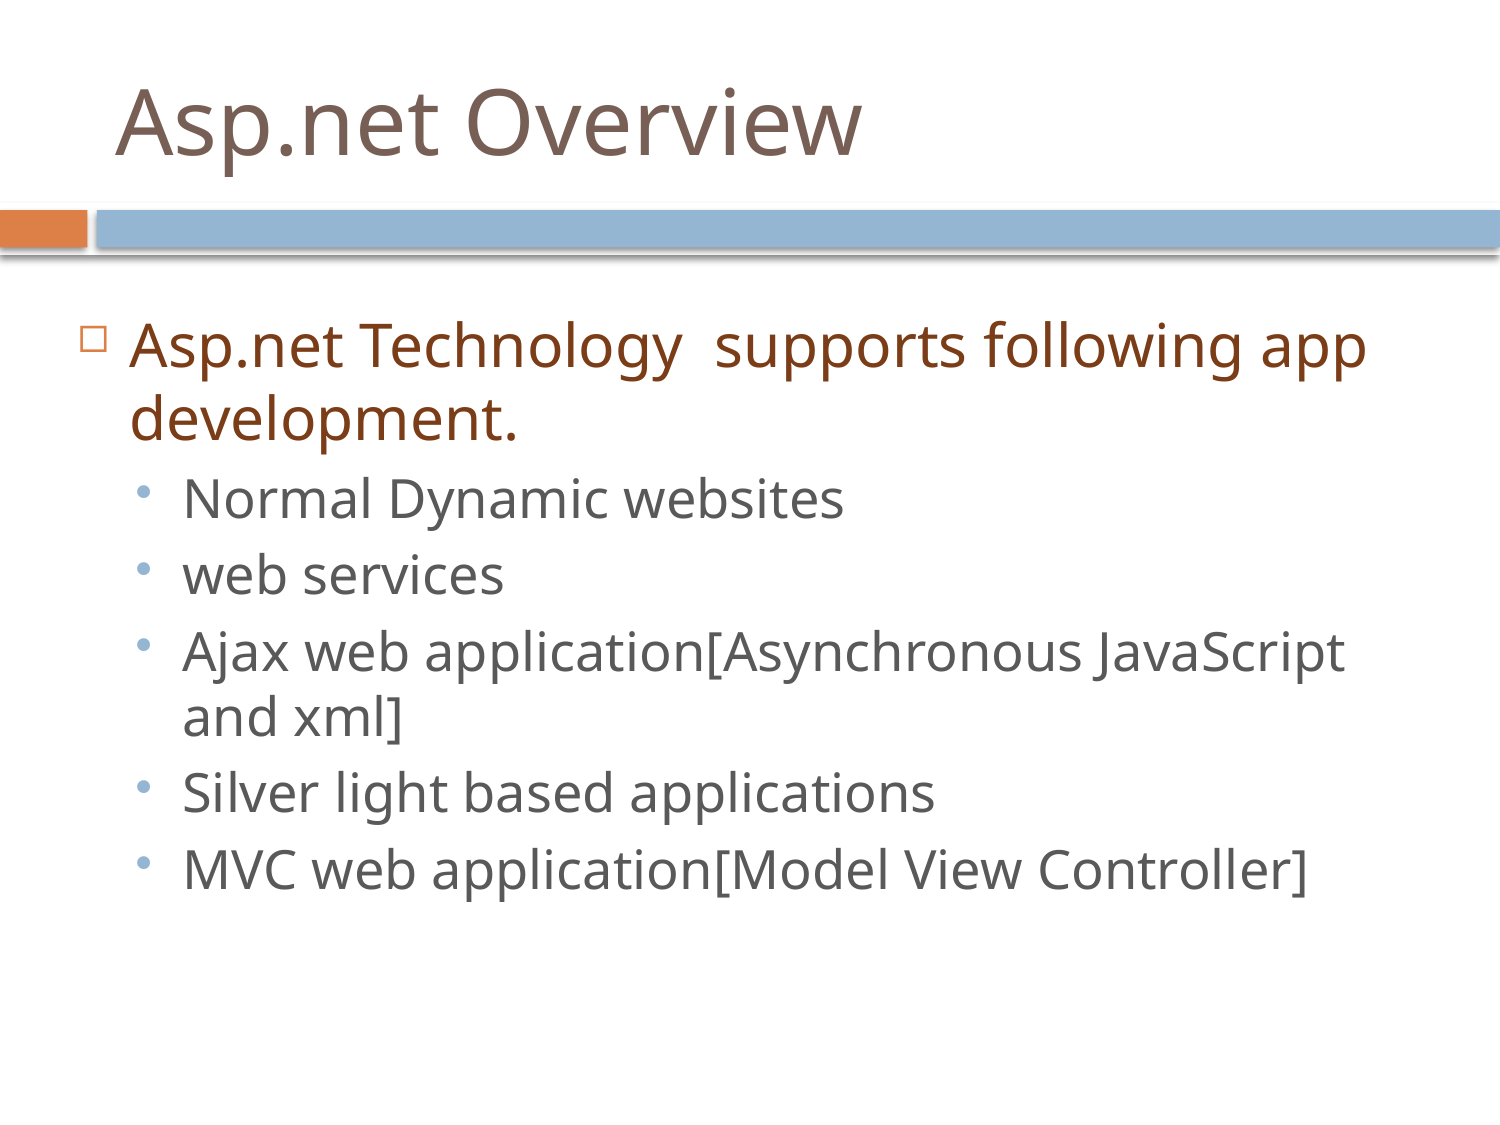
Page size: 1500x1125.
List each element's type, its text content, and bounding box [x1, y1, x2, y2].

list Asp.net Technology supports following app development. Normal Dynamic websites web services Ajax web application[Asynchronous JavaScript and xml] Silver light based applications MVC web application[Model View Controller] [62, 299, 1413, 1020]
title Asp.net Overview [100, 37, 1438, 200]
